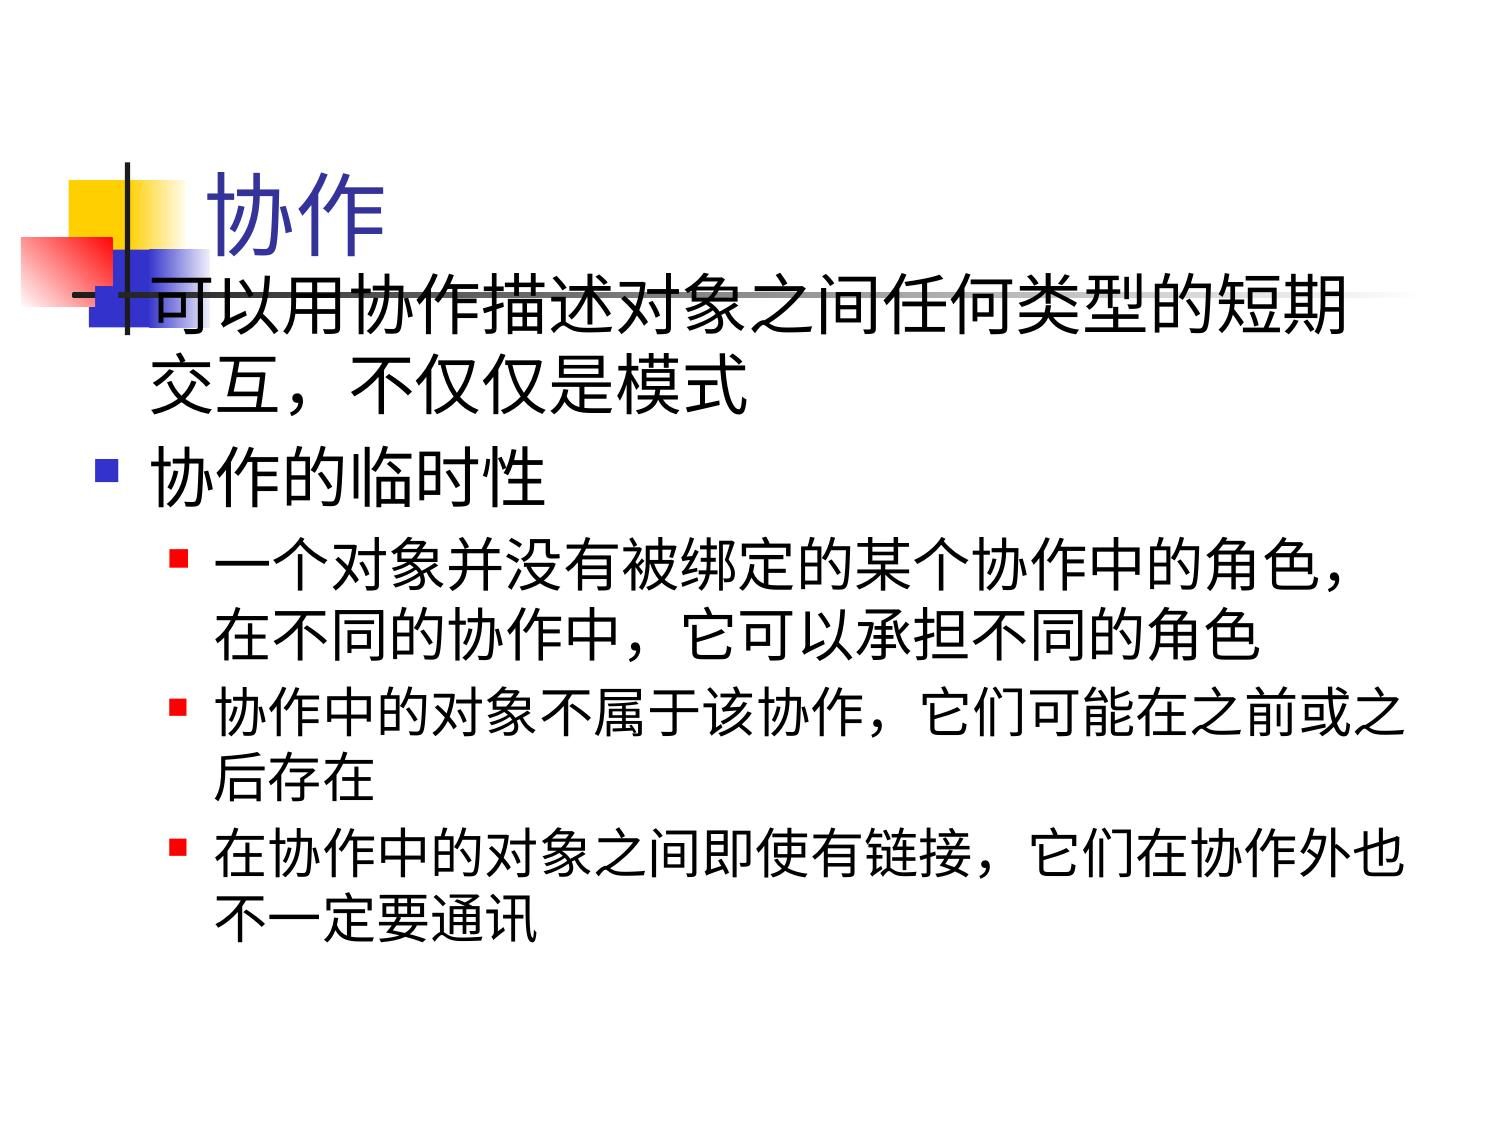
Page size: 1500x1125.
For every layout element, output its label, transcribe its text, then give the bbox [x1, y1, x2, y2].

list 可以用协作描述对象之间任何类型的短期交互，不仅仅是模式 协作的临时性 一个对象并没有被绑定的某个协作中的角色，在不同的协作中，它可以承担不同的角色 协作中的对象不属于该协作，它们可能在之前或之后存在 在协作中的对象之间即使有链接，它们在协作外也不一定要通讯 [76, 255, 1428, 1071]
title 协作 [188, 34, 1468, 276]
